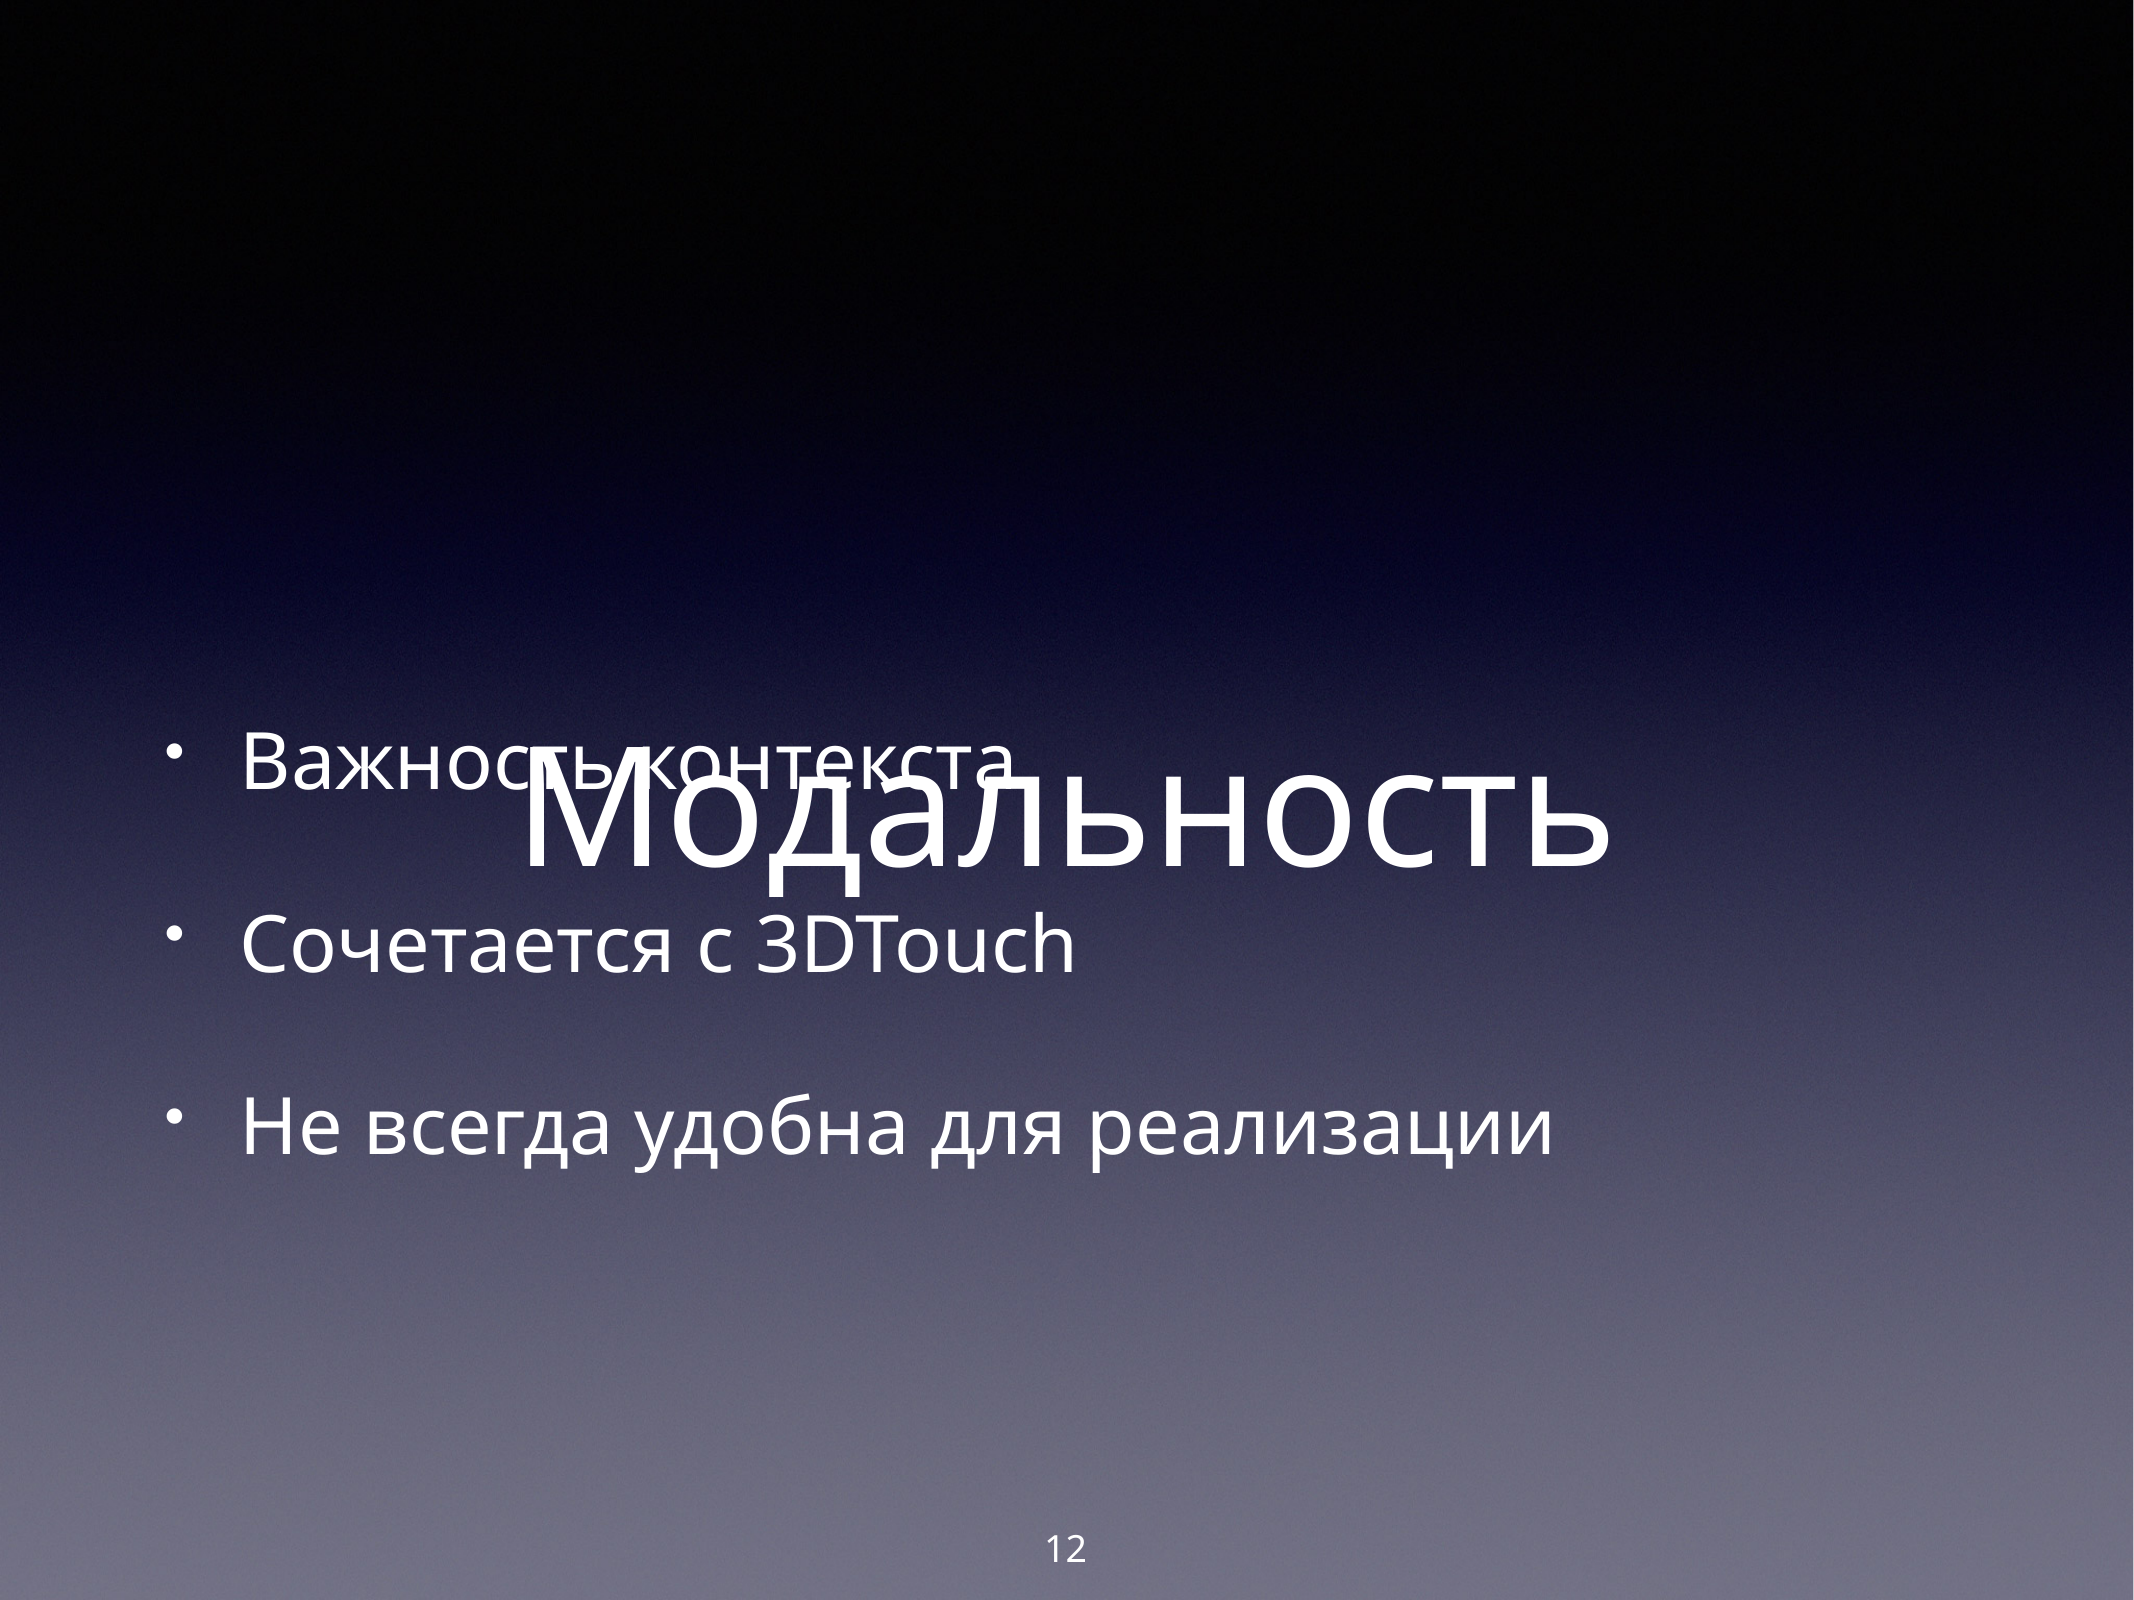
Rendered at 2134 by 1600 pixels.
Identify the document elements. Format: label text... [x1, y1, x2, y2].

list Важность контекста Сочетается с 3DTouch Не всегда удобна для реализации [155, 424, 1978, 1457]
picture [0, 0, 2134, 1600]
slide_number 12 [1034, 1516, 1097, 1580]
